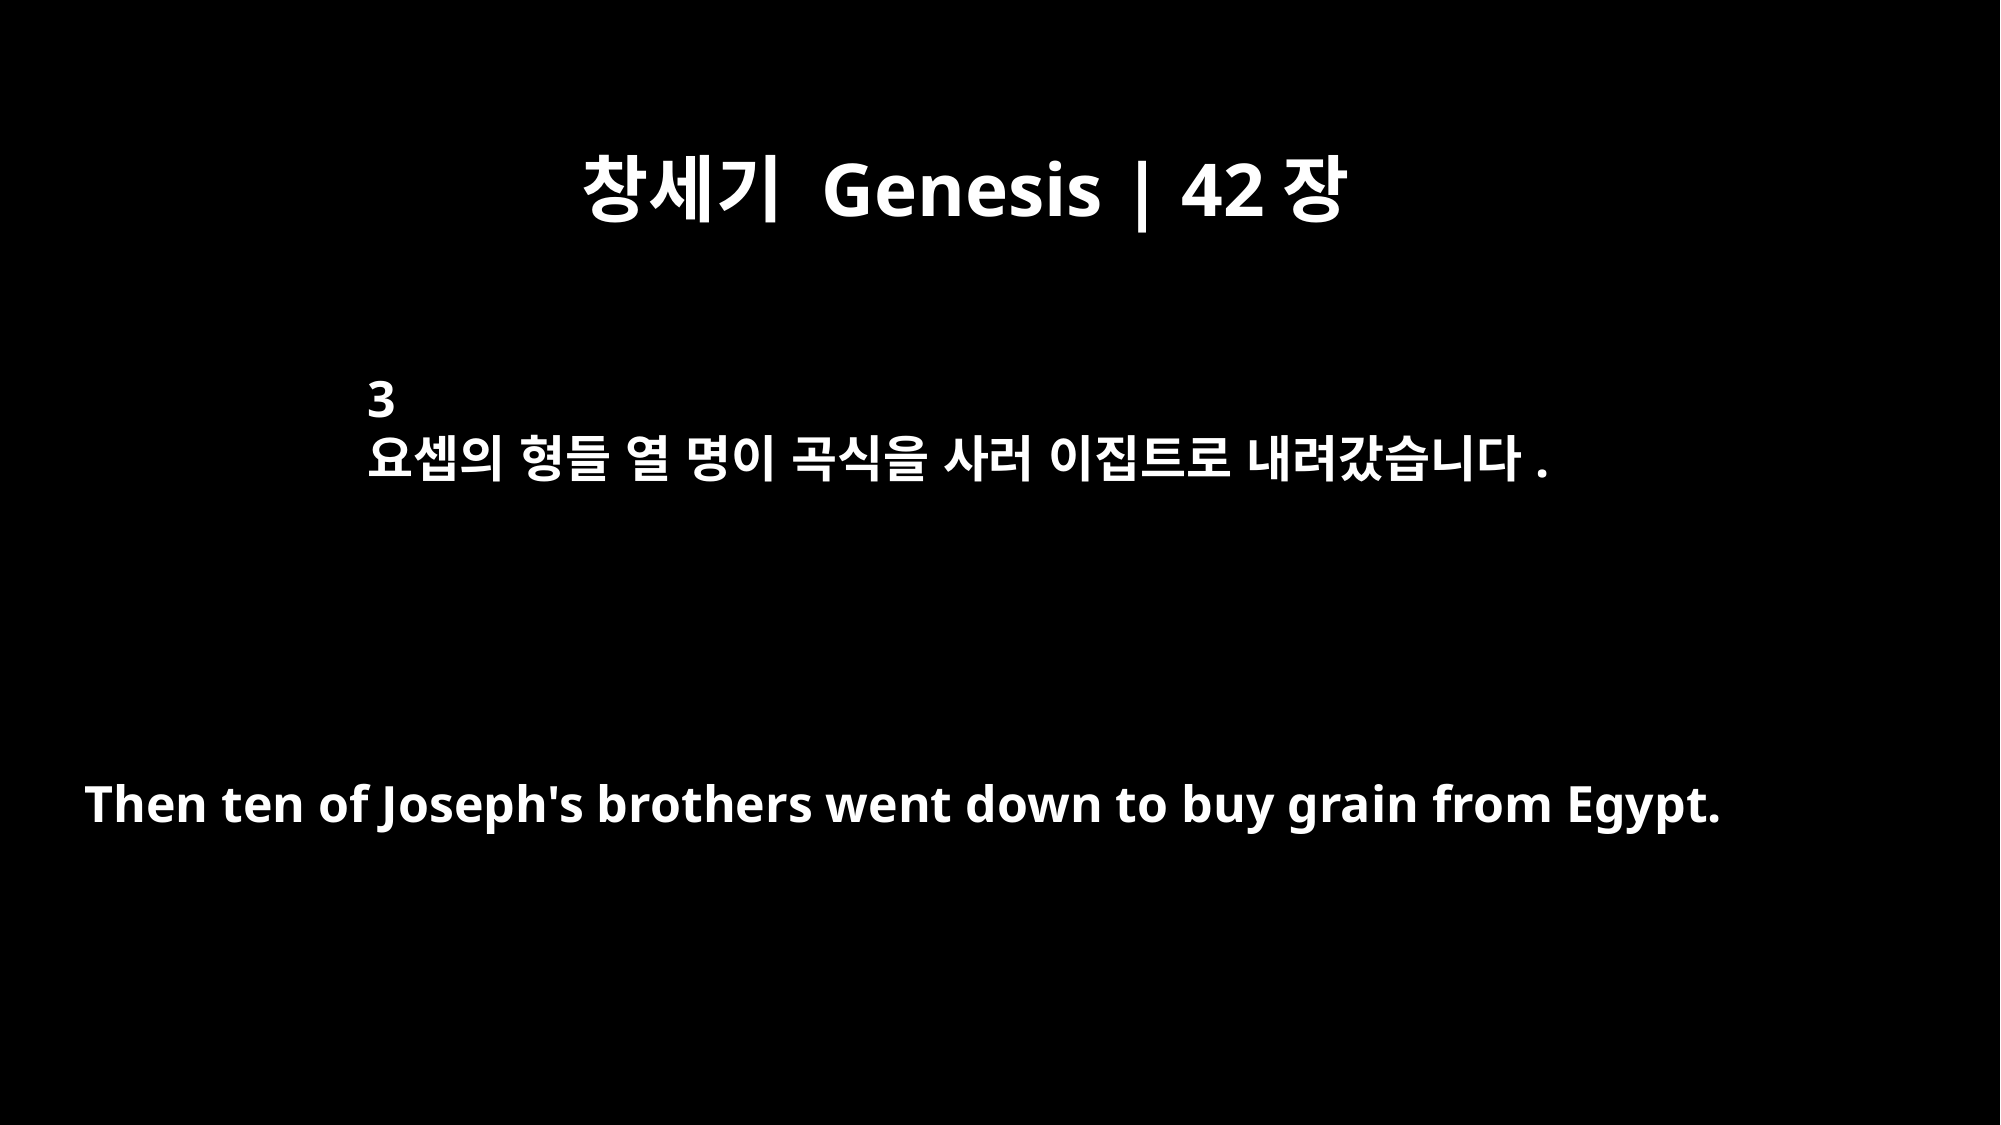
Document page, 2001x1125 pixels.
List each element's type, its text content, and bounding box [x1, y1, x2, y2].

text_box Then ten of Joseph's brothers went down to buy grain from Egypt. [69, 764, 1738, 840]
text_box 3 요셉의 형들 열 명이 곡식을 사러 이집트로 내려갔습니다. [352, 359, 1565, 495]
text_box 창세기 Genesis | 42장 [566, 136, 1365, 239]
